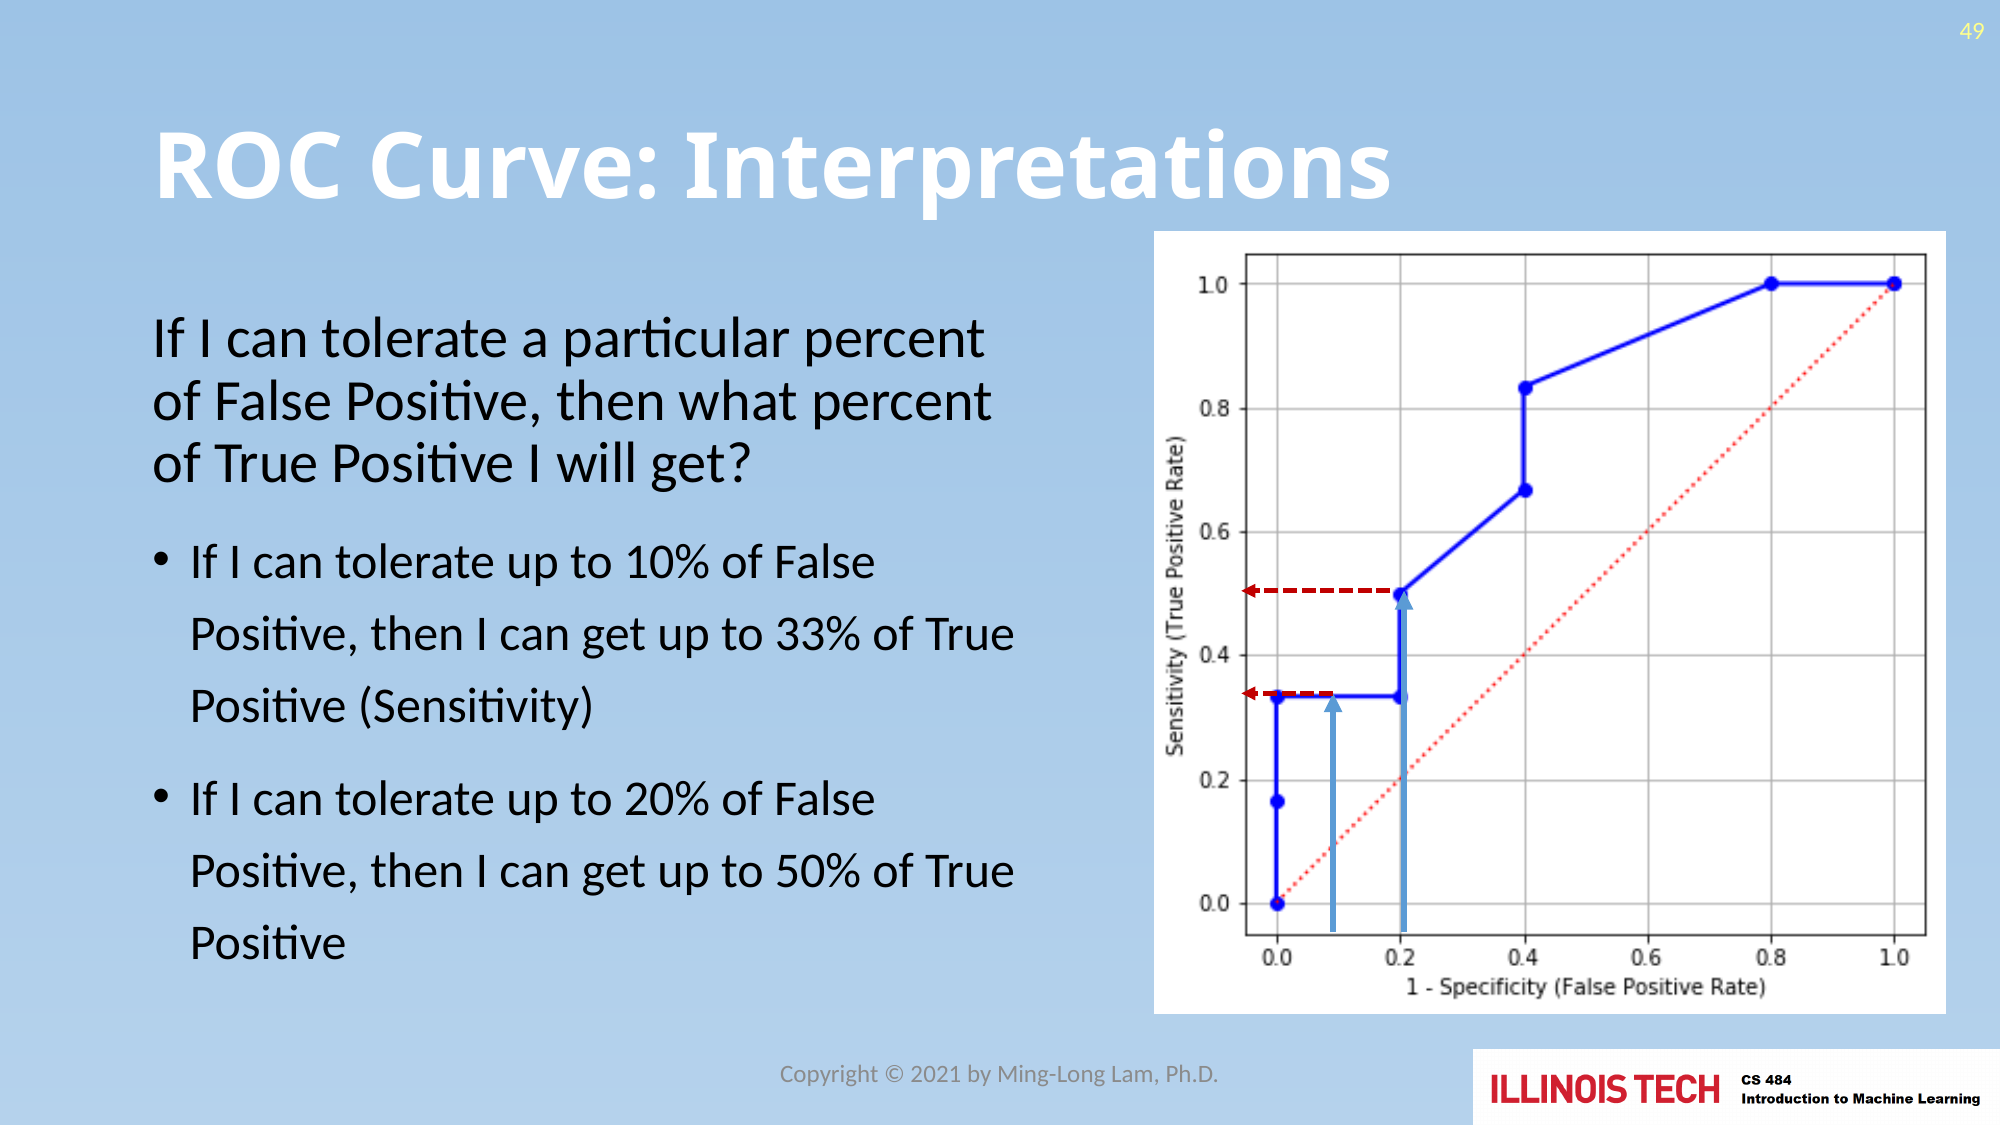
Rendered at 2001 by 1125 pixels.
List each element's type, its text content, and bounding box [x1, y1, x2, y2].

picture [1473, 1049, 2000, 1125]
title ROC Curve: Interpretations [137, 59, 1863, 278]
picture [1154, 231, 1946, 1014]
list If I can tolerate a particular percent of False Positive, then what percent of True Positive I will get? If I can tolerate up to 10% of False Positive, then I can get up to 33% of True Positive (Sensitivity) If I can tolerate up to 20% of False Positive, then I can get up to 50% of True Positive [137, 299, 1046, 1014]
slide_number 49 [1550, 0, 2000, 60]
footer Copyright © 2021 by Ming-Long Lam, Ph.D. [662, 1042, 1338, 1103]
